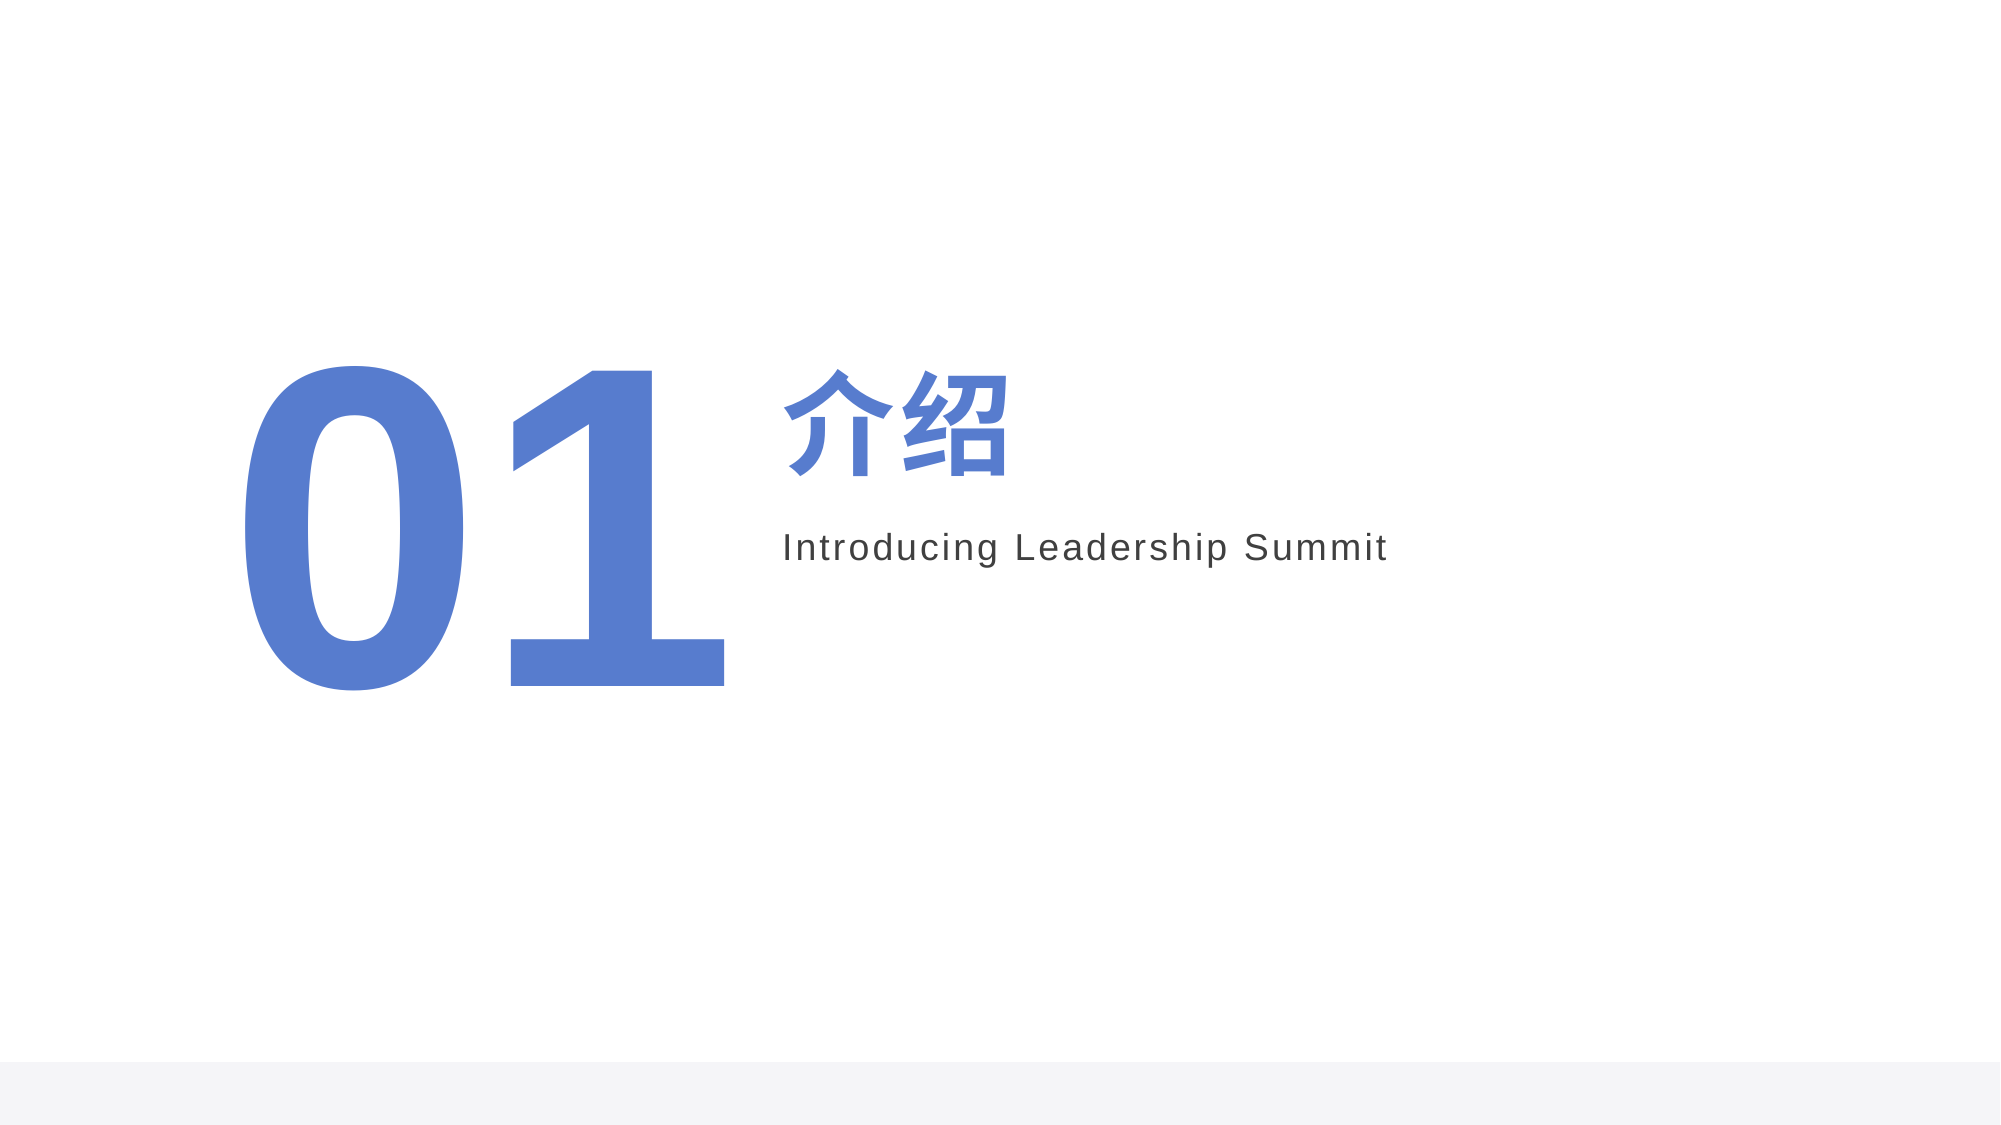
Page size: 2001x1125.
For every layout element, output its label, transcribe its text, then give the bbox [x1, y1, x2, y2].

text_box 01 [213, 217, 707, 789]
list Introducing Leadership Summit [767, 508, 1792, 739]
title 介绍 [767, 337, 1792, 490]
